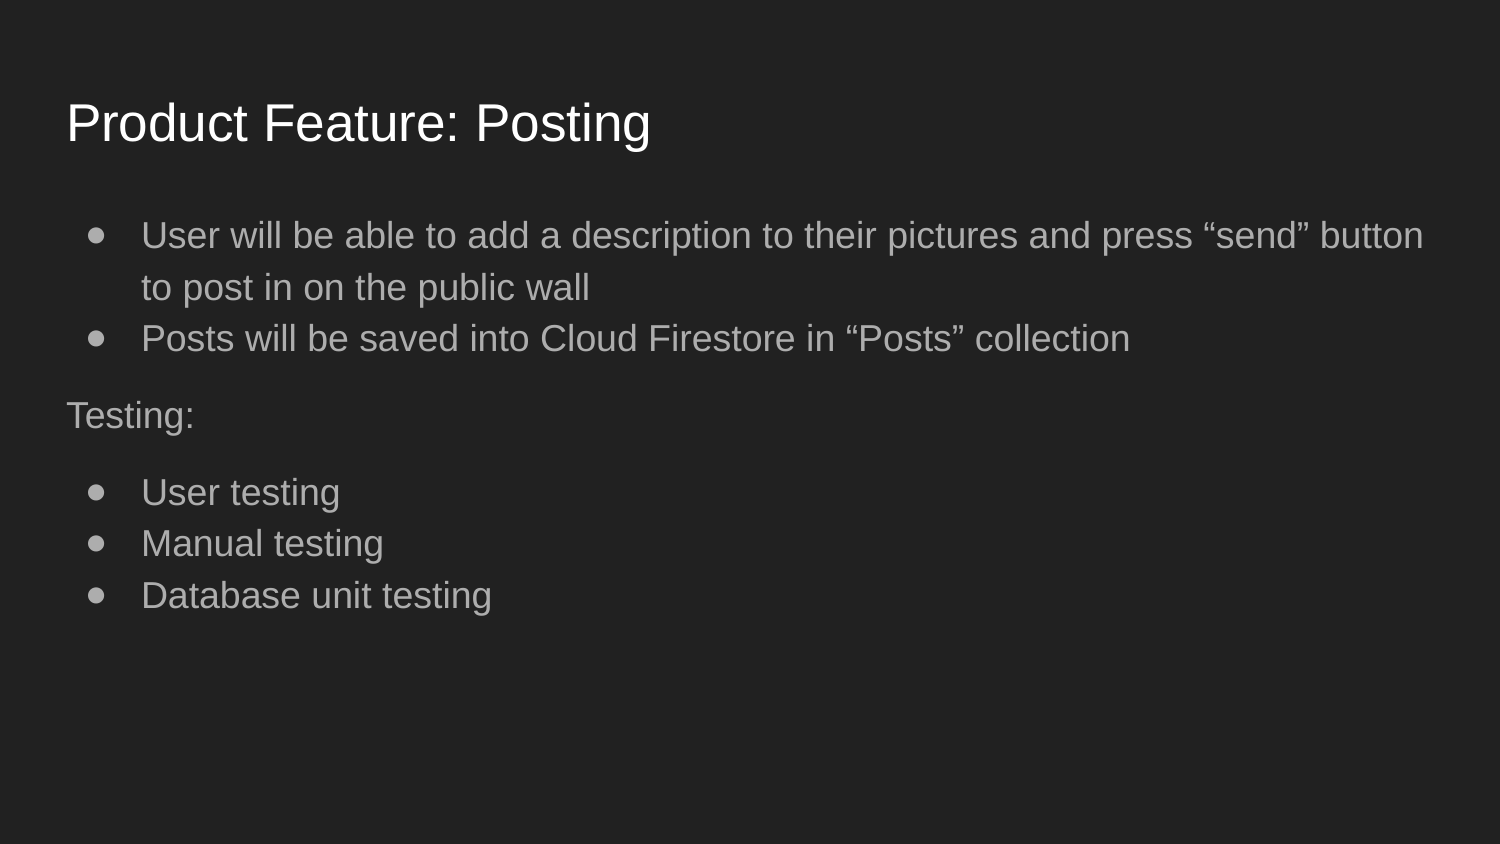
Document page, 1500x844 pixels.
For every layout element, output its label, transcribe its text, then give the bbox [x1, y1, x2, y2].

title Product Feature: Posting [51, 72, 1449, 167]
list User will be able to add a description to their pictures and press “send” button to post in on the public wall Posts will be saved into Cloud Firestore in “Posts” collection Testing: User testing Manual testing Database unit testing [51, 189, 1449, 750]
